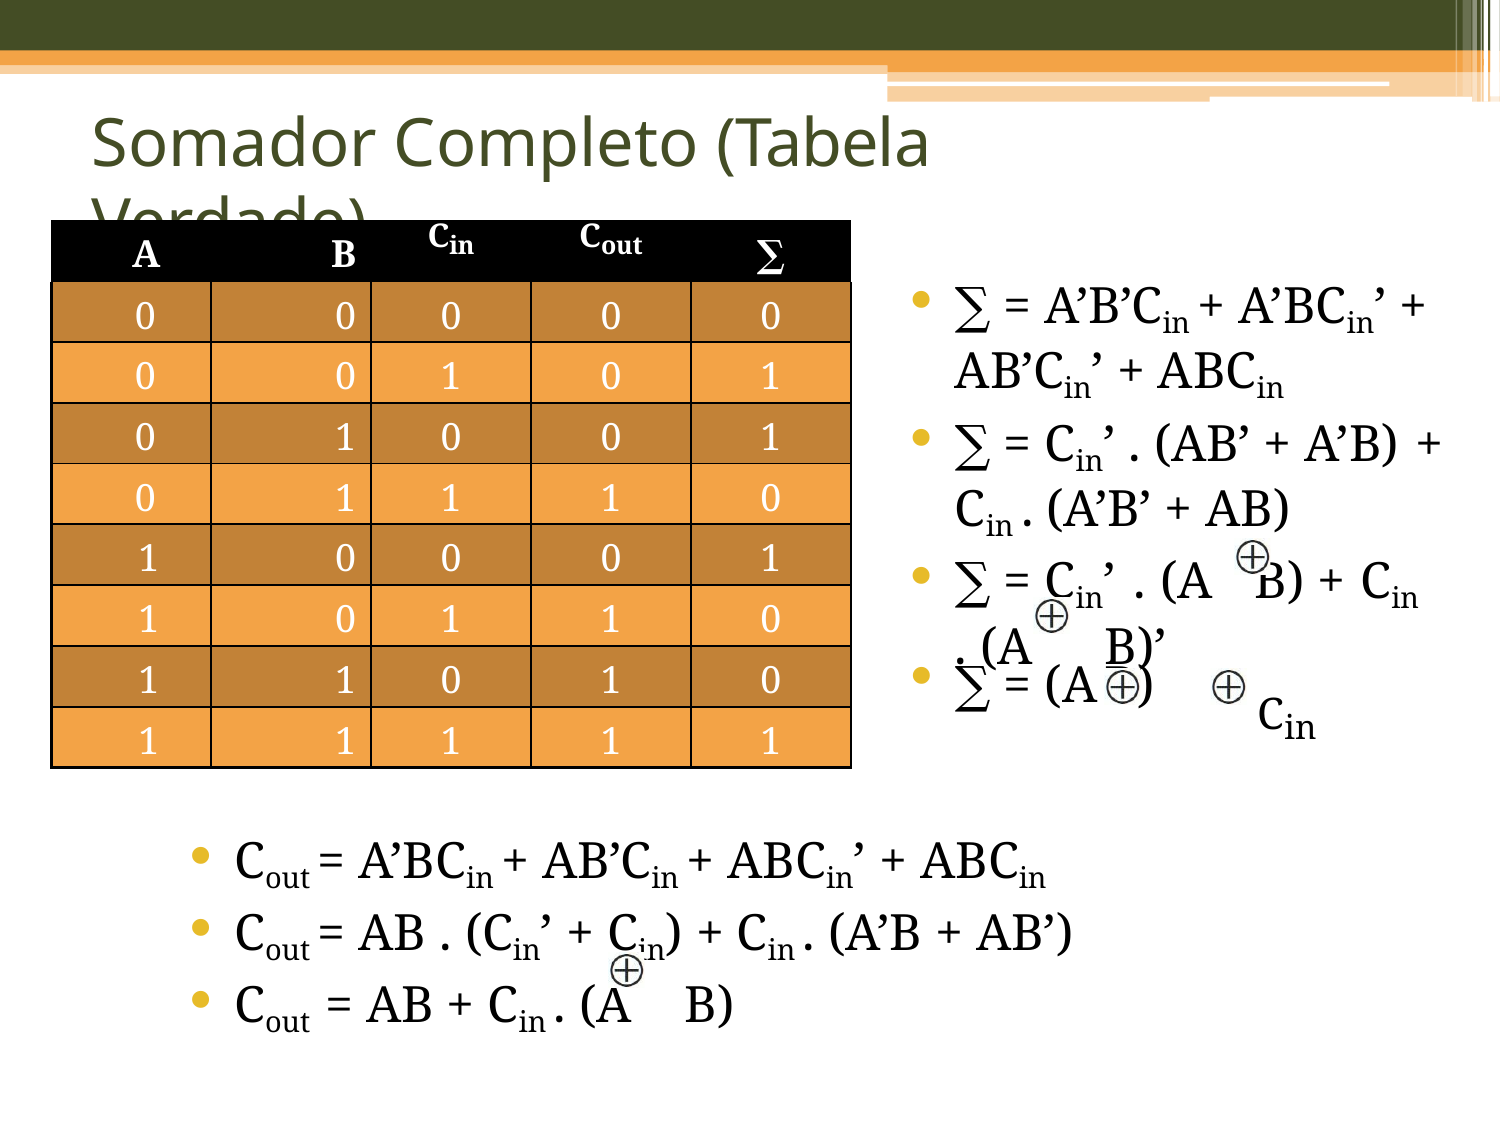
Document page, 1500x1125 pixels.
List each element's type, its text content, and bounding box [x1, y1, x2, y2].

table_cell 0 [692, 464, 850, 523]
table_cell 0 [212, 525, 370, 584]
table_cell 1 [532, 708, 690, 766]
table_cell 0 [212, 343, 370, 402]
table_cell 1 [53, 647, 210, 706]
table_cell 1 [372, 343, 530, 402]
text_box Cout = A’BCin + AB’Cin + ABCin’ + ABCin Cout = AB . (Cin’ + Cin) + Cin . (A’B + AB’) Cout = AB + Cin . (A B) [182, 820, 1116, 1039]
table_cell 0 [372, 404, 530, 463]
table_cell 1 [212, 404, 370, 463]
table_cell 0 [692, 586, 850, 645]
table_cell 0 [53, 282, 210, 341]
table_cell 0 [532, 404, 690, 463]
table_cell 0 [532, 343, 690, 402]
table_cell 0 [212, 586, 370, 645]
table_cell 1 [212, 464, 370, 523]
table_cell 1 [372, 708, 530, 766]
table_cell 1 [372, 586, 530, 645]
table_cell 1 [372, 464, 530, 523]
table_cell 0 [212, 282, 370, 341]
table_cell 0 [692, 282, 850, 341]
text_box ∑ = A’B’Cin + A’BCin’ + AB’Cin’ + ABCin ∑ = Cin’ . (AB’ + A’B) + Cin . (A’B’ + AB) ∑ = Cin’ . (A B) + Cin . (A B)’ [902, 271, 1466, 675]
table_cell 1 [532, 464, 690, 523]
table_header B [211, 220, 371, 282]
text_box ∑ = (A B) [911, 650, 1212, 713]
text_box [1210, 668, 1247, 705]
table_cell 0 [692, 647, 850, 706]
table_cell 0 [372, 282, 530, 341]
table_header Cout [531, 220, 691, 282]
text_box [1234, 538, 1271, 575]
text_box Cin [1251, 662, 1326, 755]
table_cell 0 [53, 343, 210, 402]
text_box [608, 952, 645, 988]
table_cell 1 [212, 708, 370, 766]
table_header A [51, 220, 211, 282]
text_box [1033, 597, 1070, 634]
table_cell 0 [53, 404, 210, 463]
table_cell 0 [372, 647, 530, 706]
table_cell 1 [532, 647, 690, 706]
table_cell 1 [692, 404, 850, 463]
table_header Cin [371, 220, 531, 282]
table_cell 1 [692, 708, 850, 766]
table_cell 1 [532, 586, 690, 645]
table_cell 0 [372, 525, 530, 584]
text_box [1104, 668, 1141, 705]
table_cell 0 [53, 464, 210, 523]
table_header ∑ [691, 220, 851, 282]
table_cell 1 [53, 525, 210, 584]
table_cell 1 [692, 525, 850, 584]
table_cell 0 [532, 282, 690, 341]
text_box Somador Completo (Tabela Verdade) [89, 97, 1184, 288]
table_cell 1 [212, 647, 370, 706]
table_cell 1 [53, 708, 210, 766]
table_cell 1 [692, 343, 850, 402]
table_cell 0 [532, 525, 690, 584]
table_cell 1 [53, 586, 210, 645]
